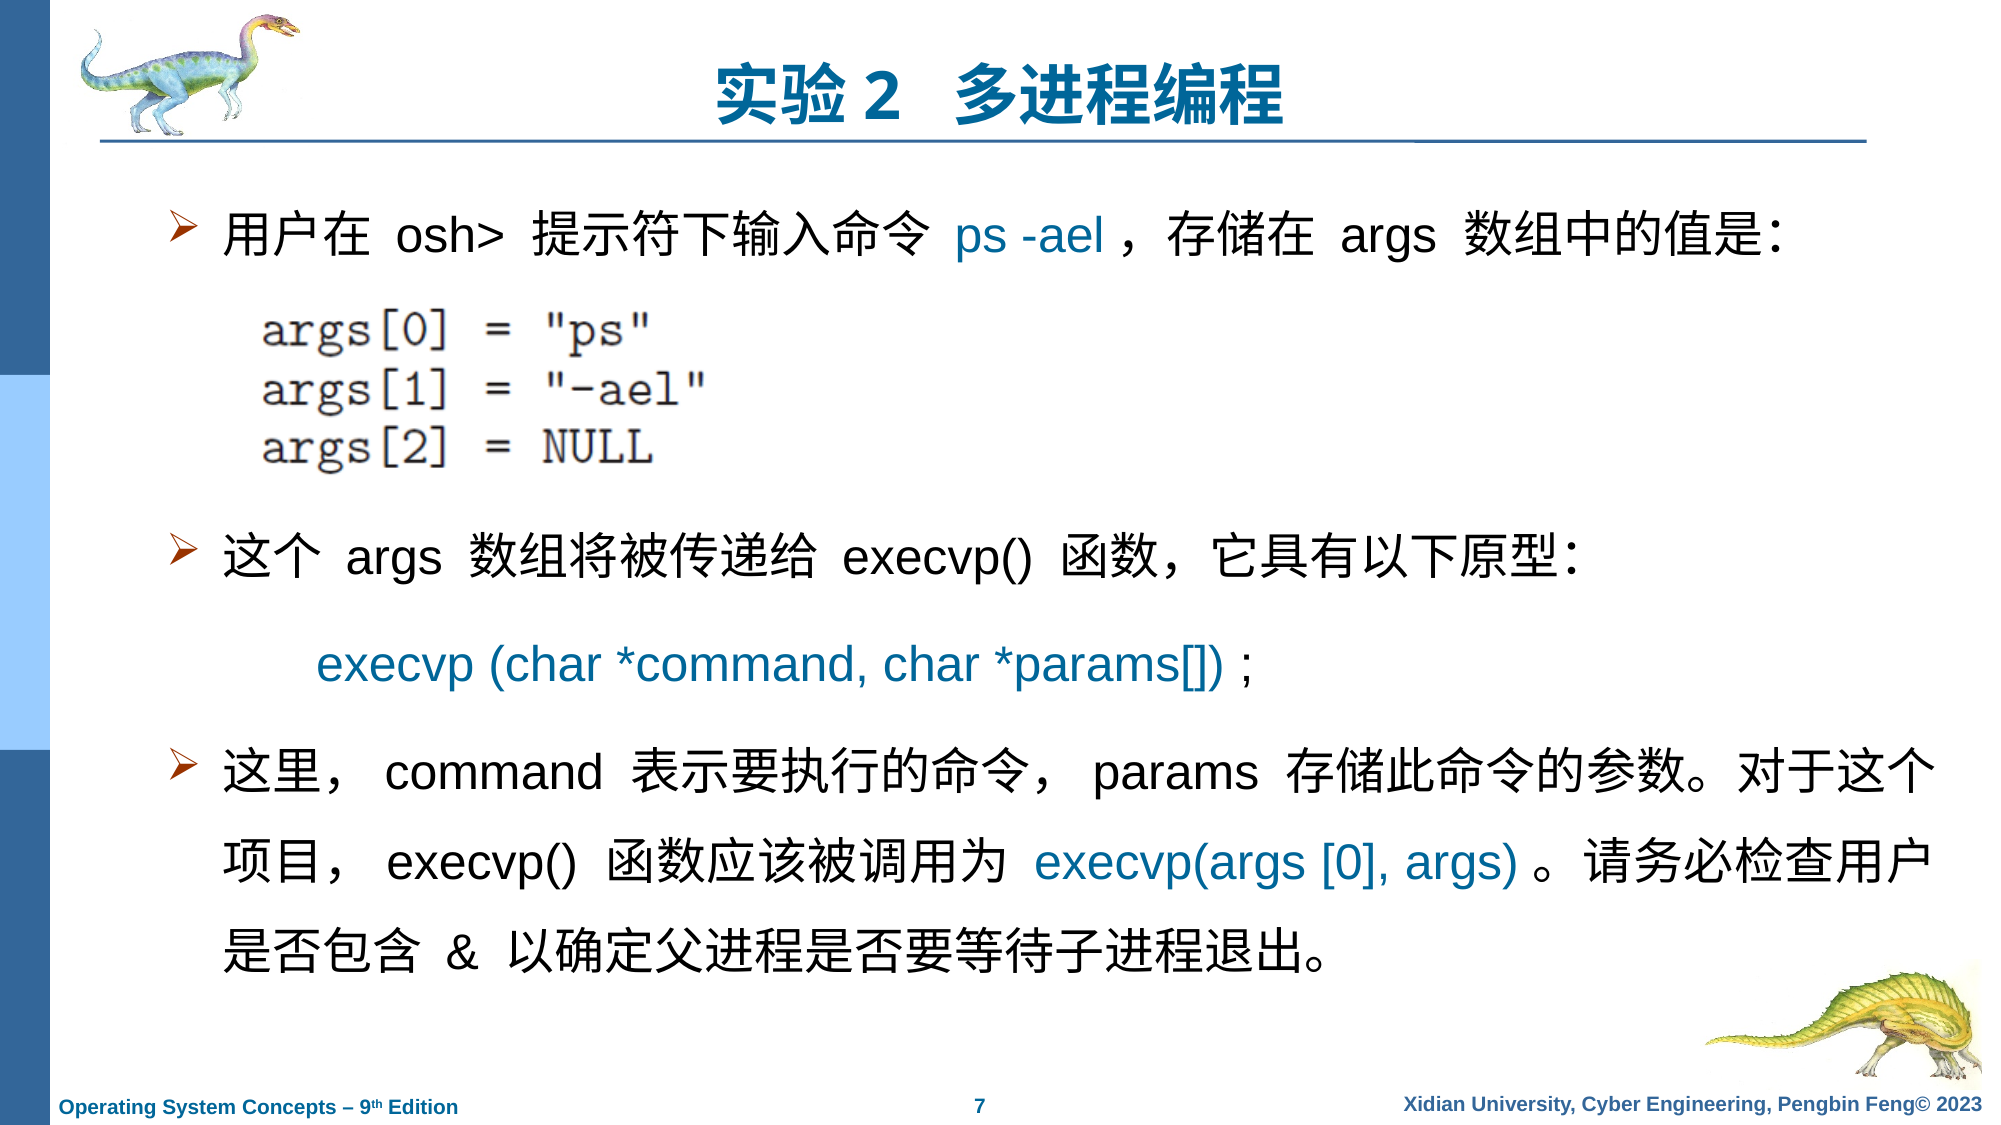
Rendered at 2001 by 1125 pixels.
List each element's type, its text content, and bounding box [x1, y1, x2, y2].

picture [223, 276, 743, 501]
picture [62, 0, 324, 149]
title 实验2 多进程编程 [99, 45, 1900, 141]
list 用户在 osh> 提示符下输入命令 ps -ael，存储在 args 数组中的值是： 这个 args 数组将被传递给 execvp() 函数，它具有以下原型： execvp (char *command, char *params[]) ; 这里，command 表示要执行的命令，params 存储此命令的参数。对于这个项目，execvp() 函数应该被调用为 execvp(args [0], args)。请务必检查用户是否包含 & 以确定父进程是否要等待子进程退出。 [151, 164, 1952, 1052]
picture [1700, 959, 1982, 1090]
